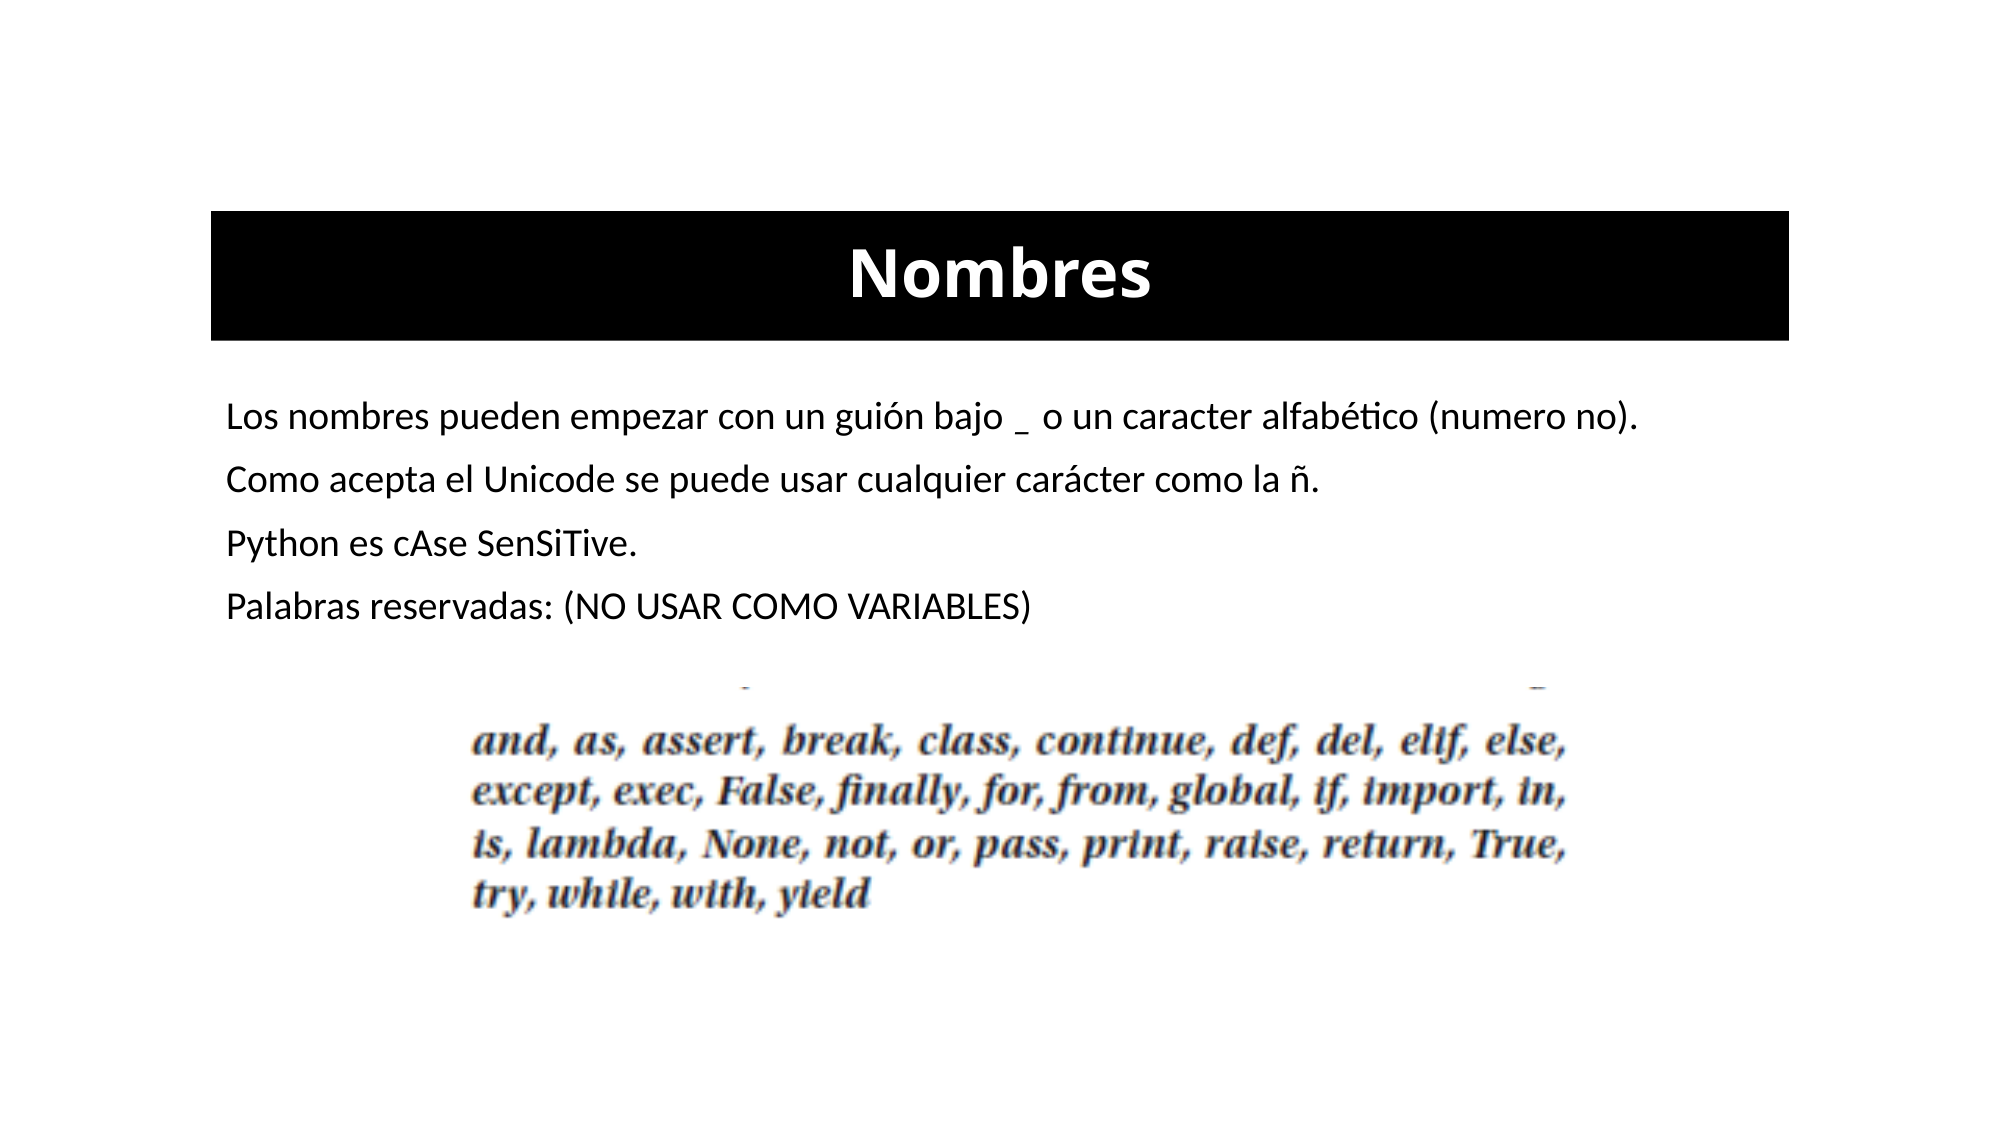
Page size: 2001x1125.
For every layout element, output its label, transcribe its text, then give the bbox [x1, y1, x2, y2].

list Los nombres pueden empezar con un guión bajo _ o un caracter alfabético (numero no). Como acepta el Unicode se puede usar cualquier carácter como la ñ. Python es cAse SenSiTive. Palabras reservadas: (NO USAR COMO VARIABLES) [211, 387, 1789, 640]
title Nombres [211, 211, 1789, 341]
picture [388, 687, 1612, 959]
